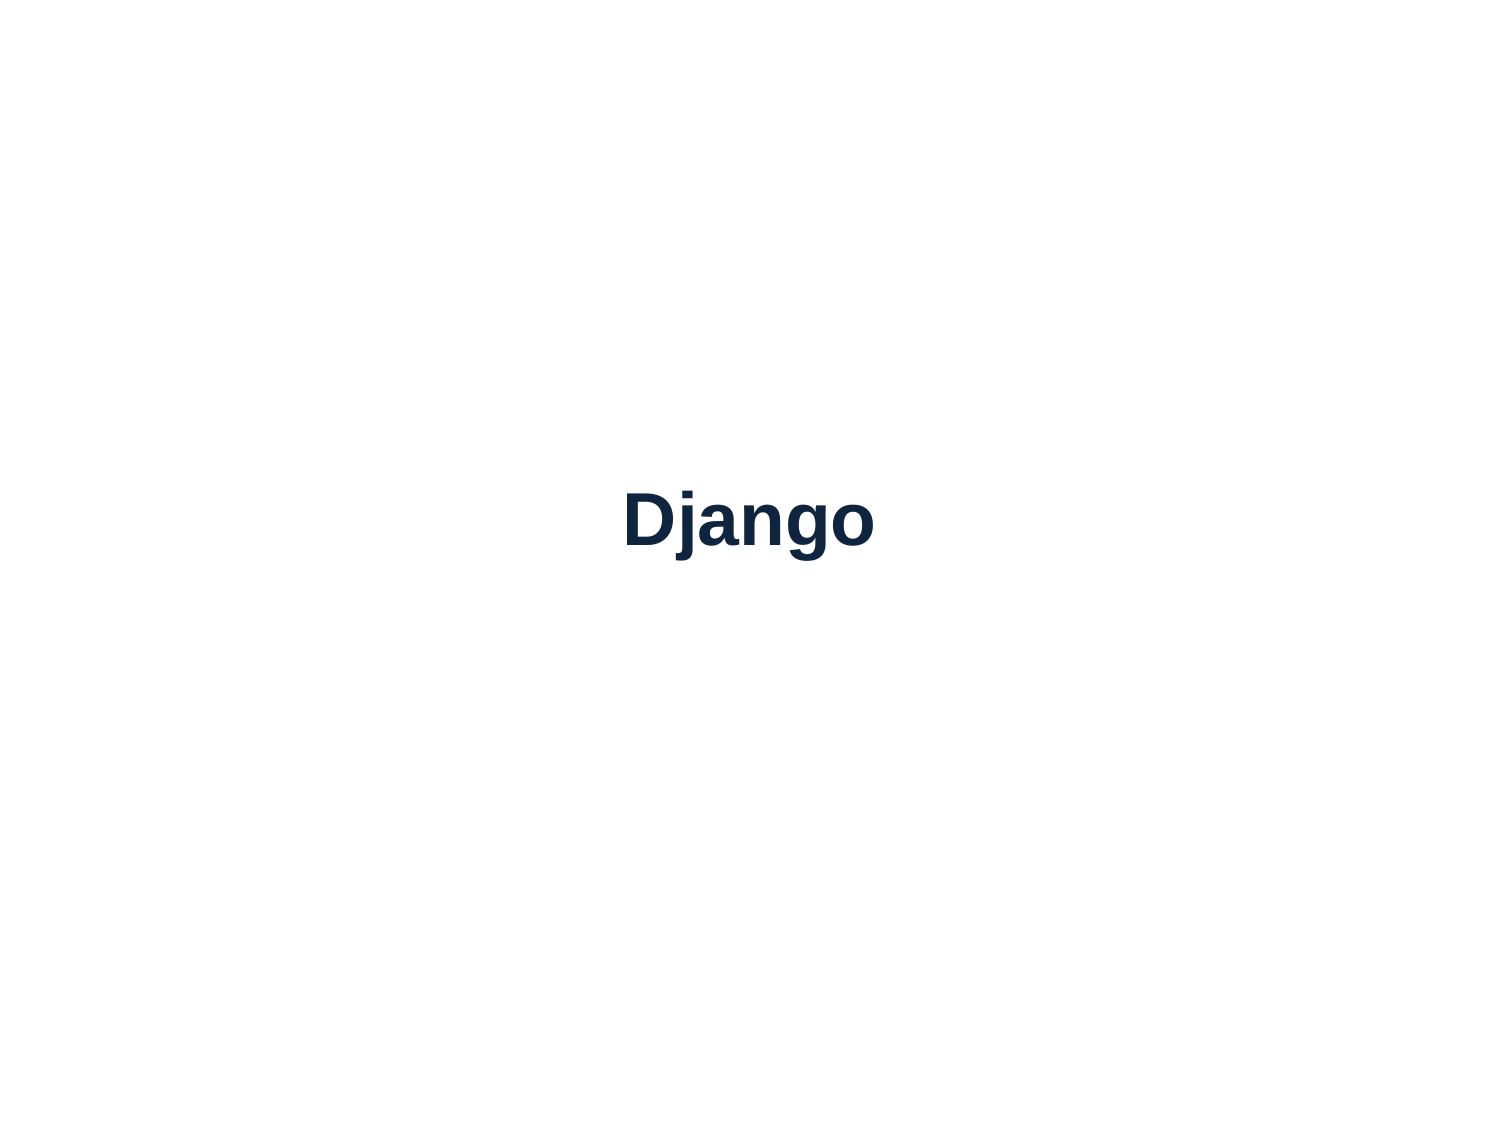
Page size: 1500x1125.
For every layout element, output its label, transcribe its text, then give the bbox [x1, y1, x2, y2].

title Django [94, 420, 1406, 610]
